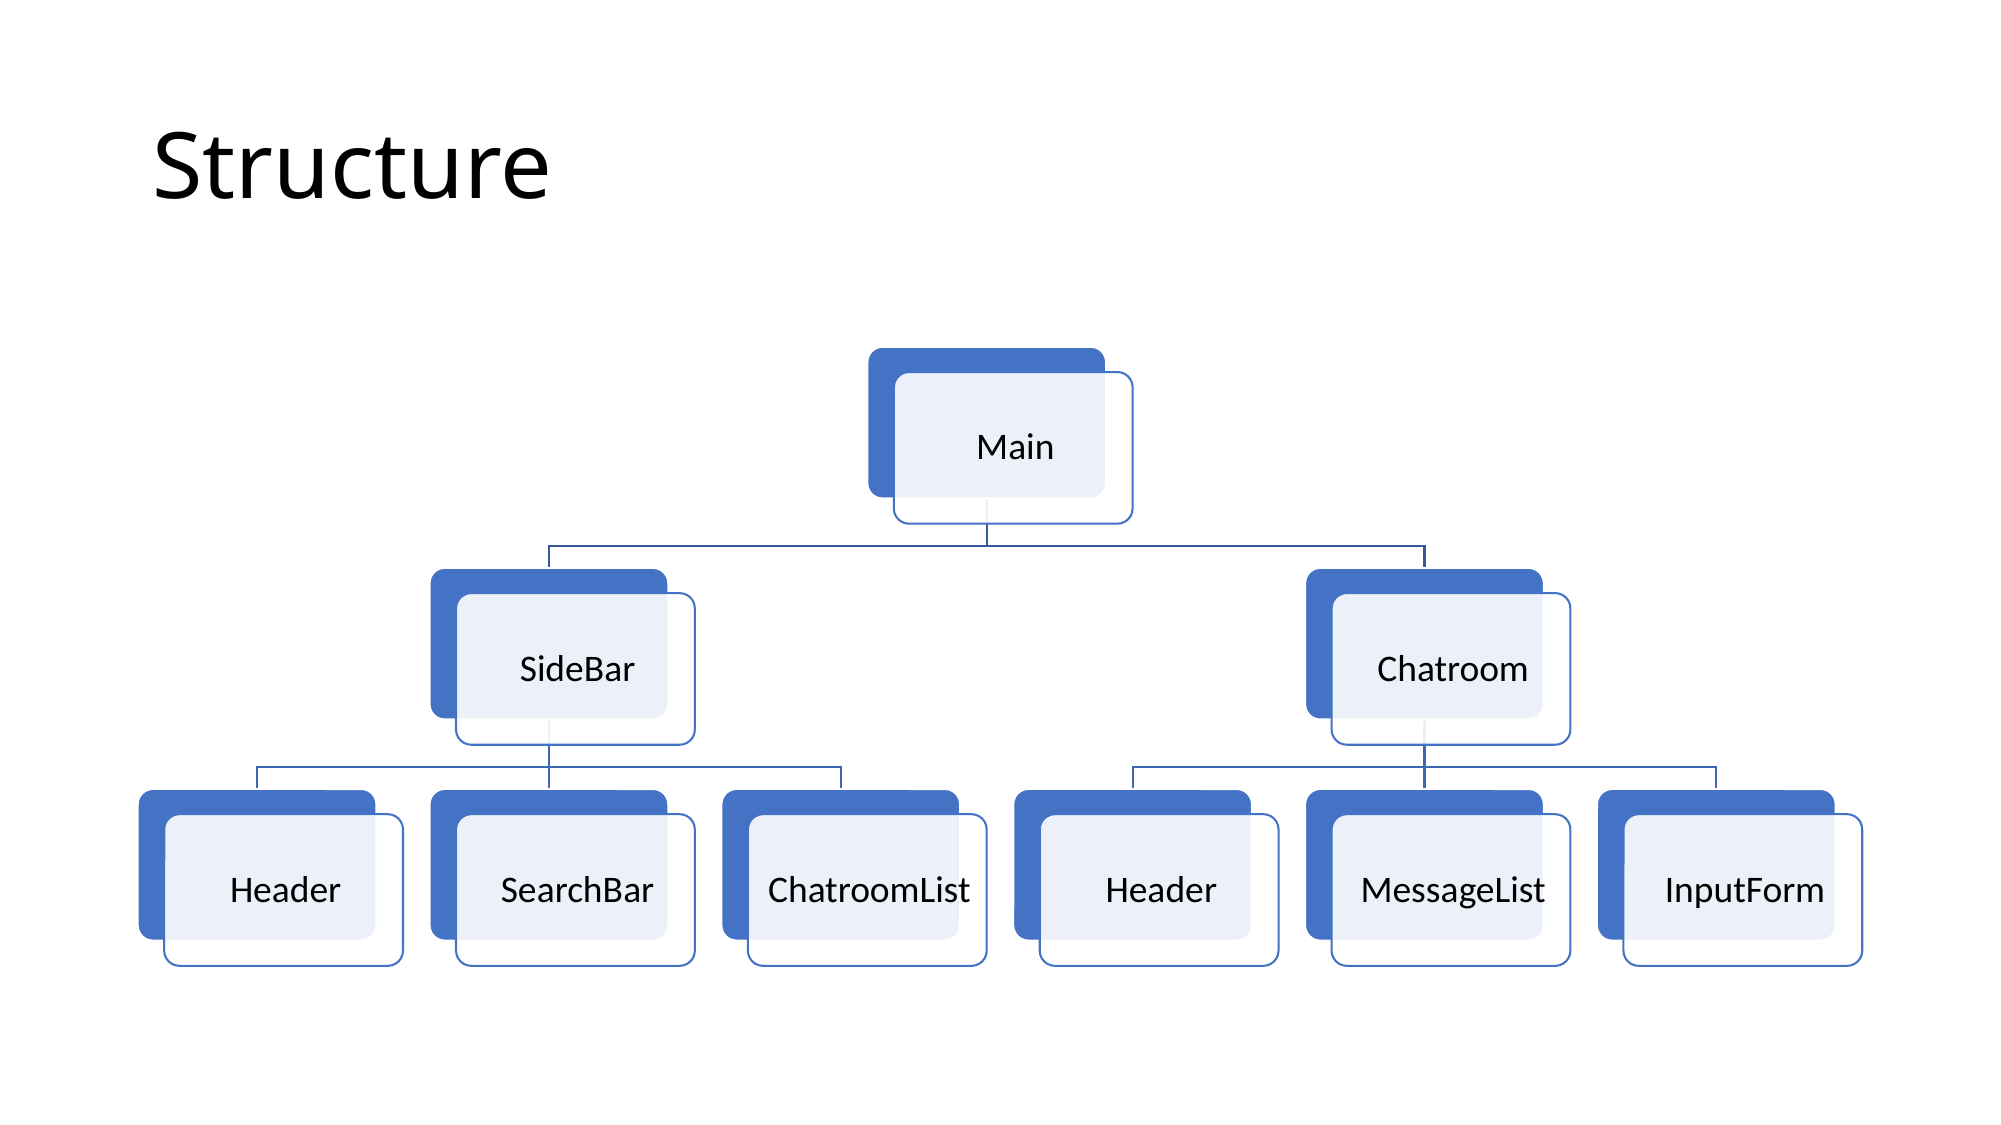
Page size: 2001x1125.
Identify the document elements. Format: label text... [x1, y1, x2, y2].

title Structure [137, 59, 1863, 278]
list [137, 299, 1863, 1014]
